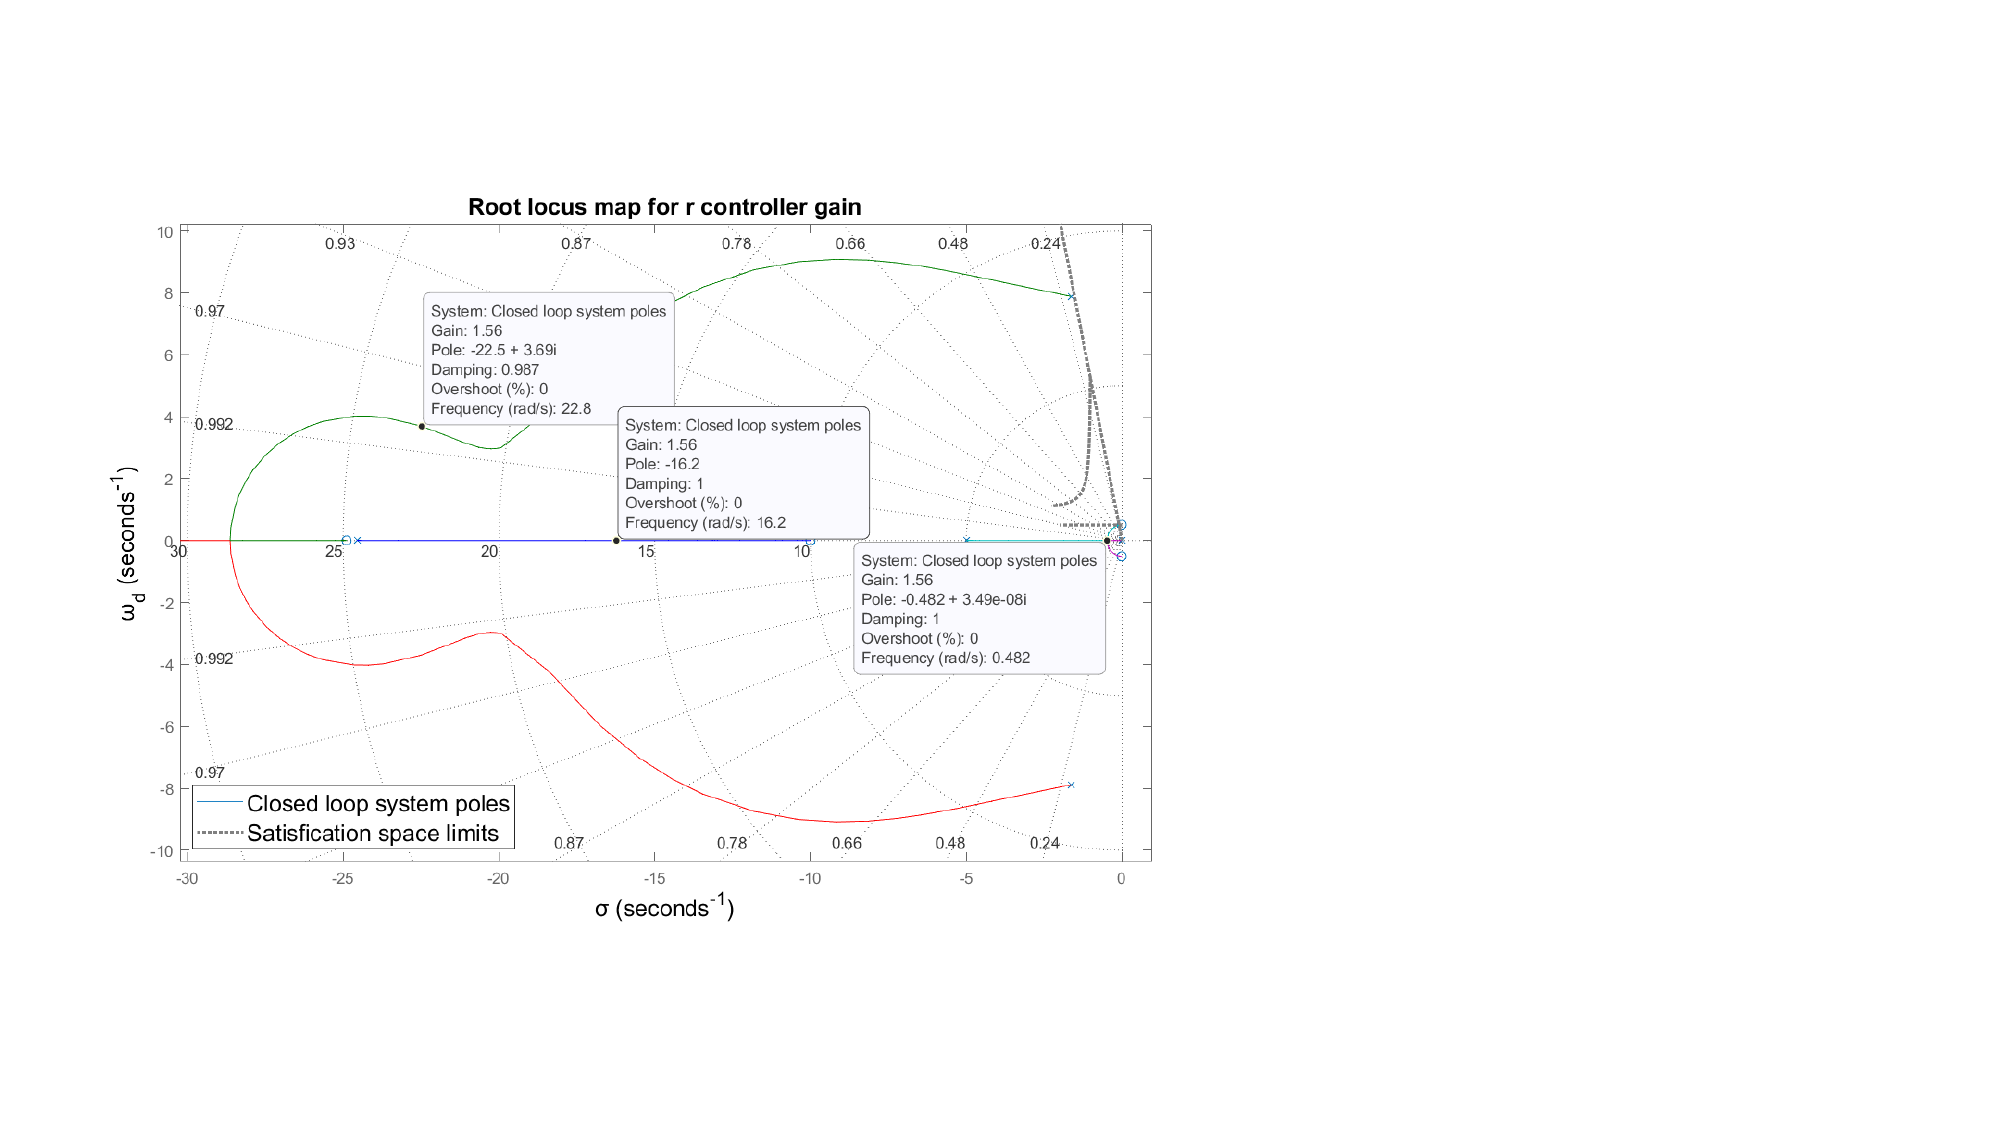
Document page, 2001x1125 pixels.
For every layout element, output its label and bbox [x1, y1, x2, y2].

picture [0, 139, 1273, 950]
